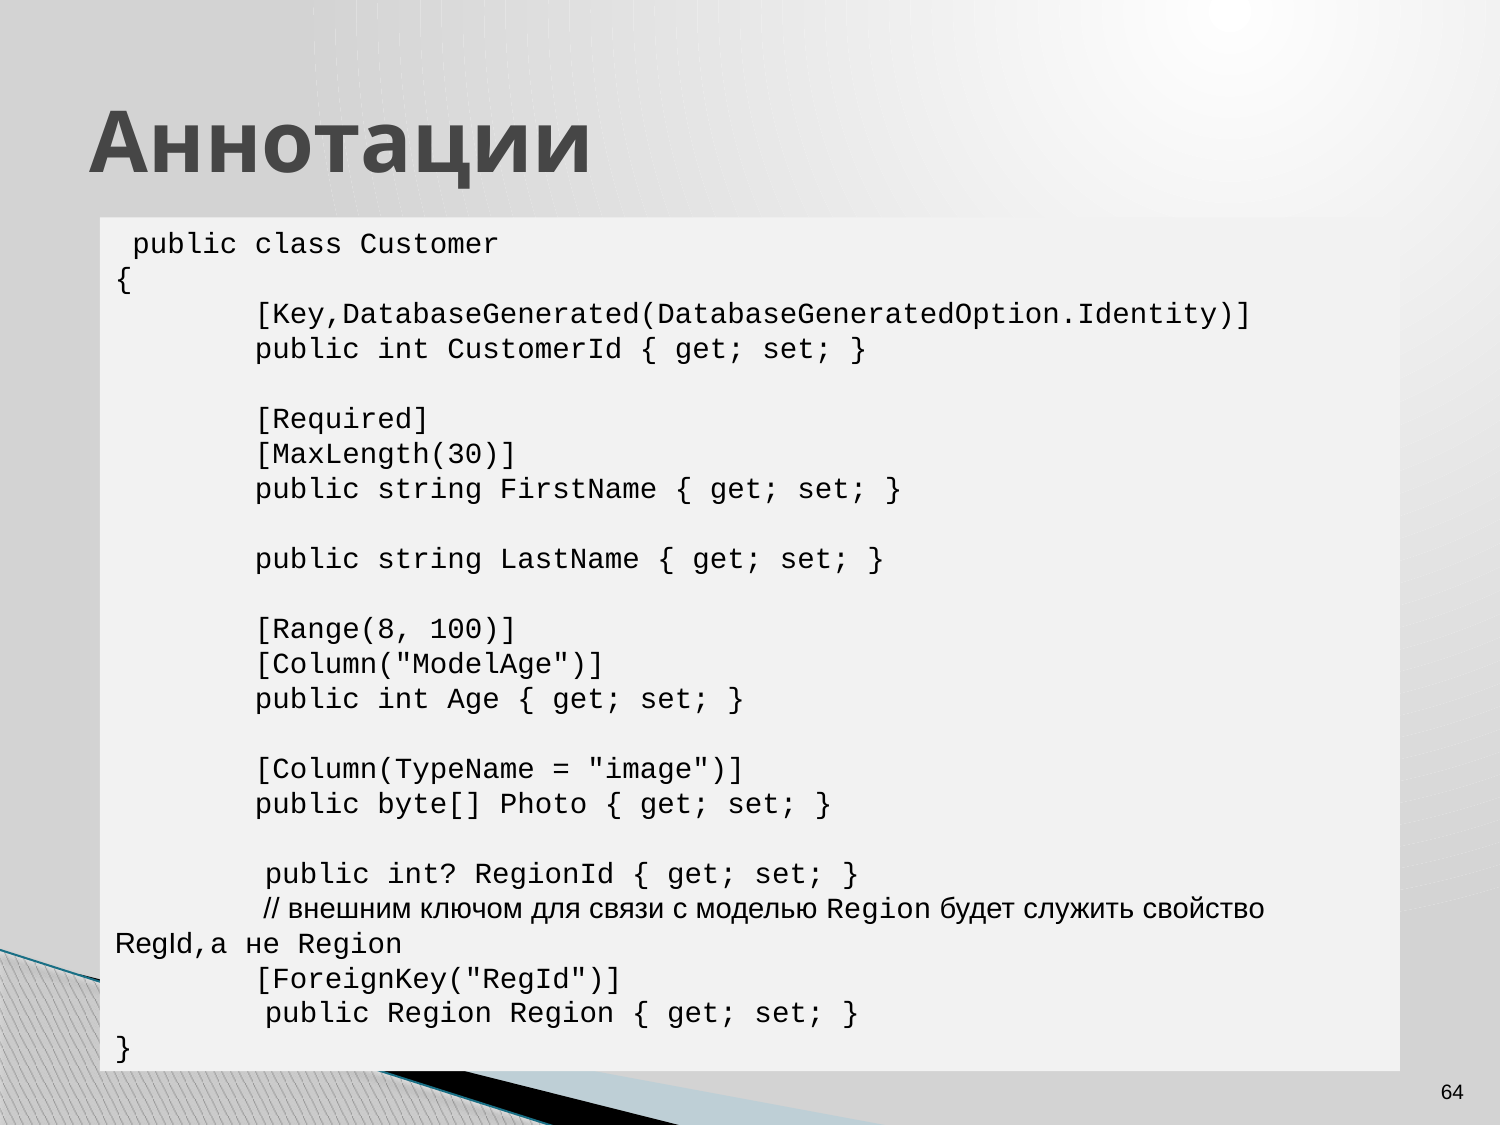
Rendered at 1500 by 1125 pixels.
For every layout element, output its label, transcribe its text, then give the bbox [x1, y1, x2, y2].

title Аннотации [75, 45, 1425, 233]
slide_number 64 [1418, 1051, 1479, 1112]
text_box public class Customer { [Key,DatabaseGenerated(DatabaseGeneratedOption.Identity)] public int CustomerId { get; set; } [Required] [MaxLength(30)] public string FirstName { get; set; } public string LastName { get; set; } [Range(8, 100)] [Column("ModelAge")] public int Age { get; set; } [Column(TypeName = "image")] public byte[] Photo { get; set; } public int? RegionId { get; set; } // внешним ключом для связи с моделью Region будет служить свойство RegId,а не Region [ForeignKey("RegId")] public Region Region { get; set; } } [99, 217, 1400, 1072]
